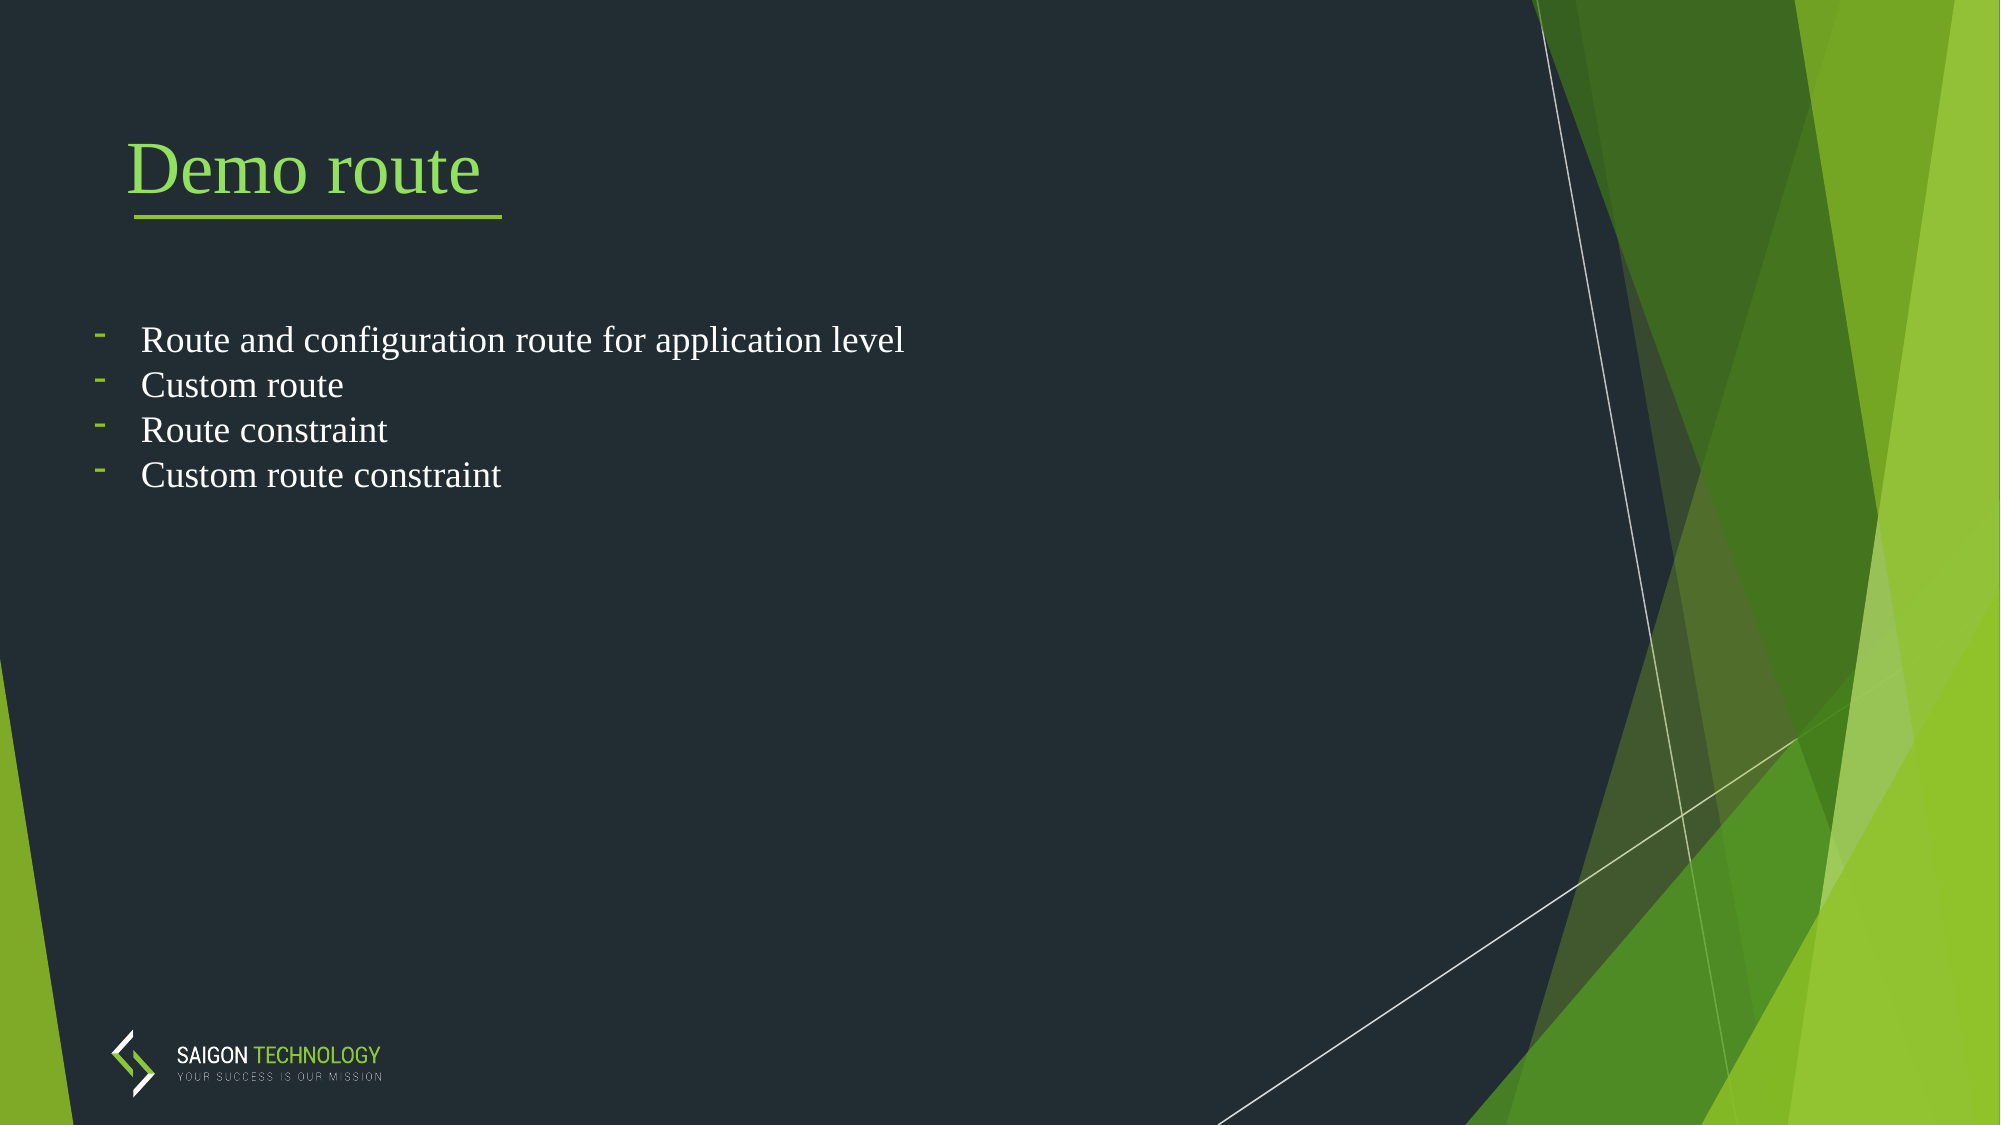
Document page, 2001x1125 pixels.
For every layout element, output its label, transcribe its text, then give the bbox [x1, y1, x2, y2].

picture [110, 1028, 381, 1098]
text_box Demo route [111, 111, 1989, 217]
list Route and configuration route for application level Custom route Route constraint Custom route constraint [78, 307, 1490, 662]
